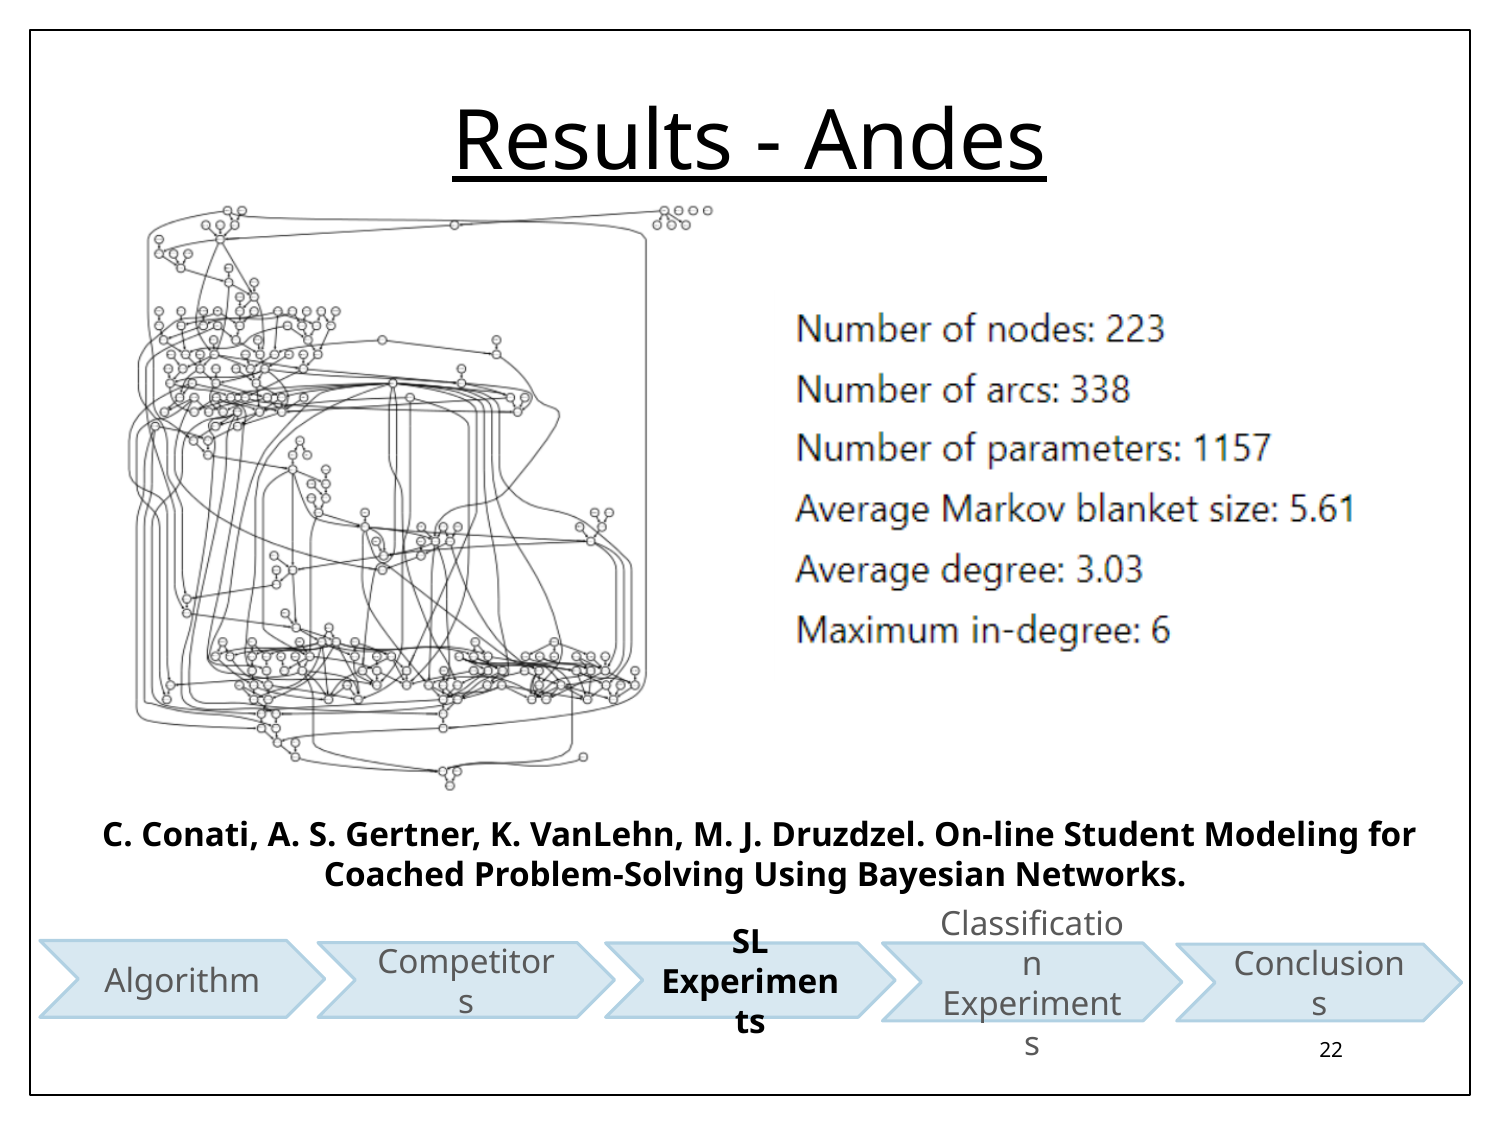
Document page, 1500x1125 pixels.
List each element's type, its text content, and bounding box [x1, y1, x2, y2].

text_box C. Conati, A. S. Gertner, K. VanLehn, M. J. Druzdzel. On-line Student Modeling for Coached Problem-Solving Using Bayesian Networks. [60, 806, 1461, 901]
slide_number 22 [1147, 1030, 1358, 1081]
picture [113, 189, 725, 795]
title Results - Andes [53, 30, 1447, 254]
picture [773, 290, 1383, 681]
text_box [39, 940, 1462, 1022]
